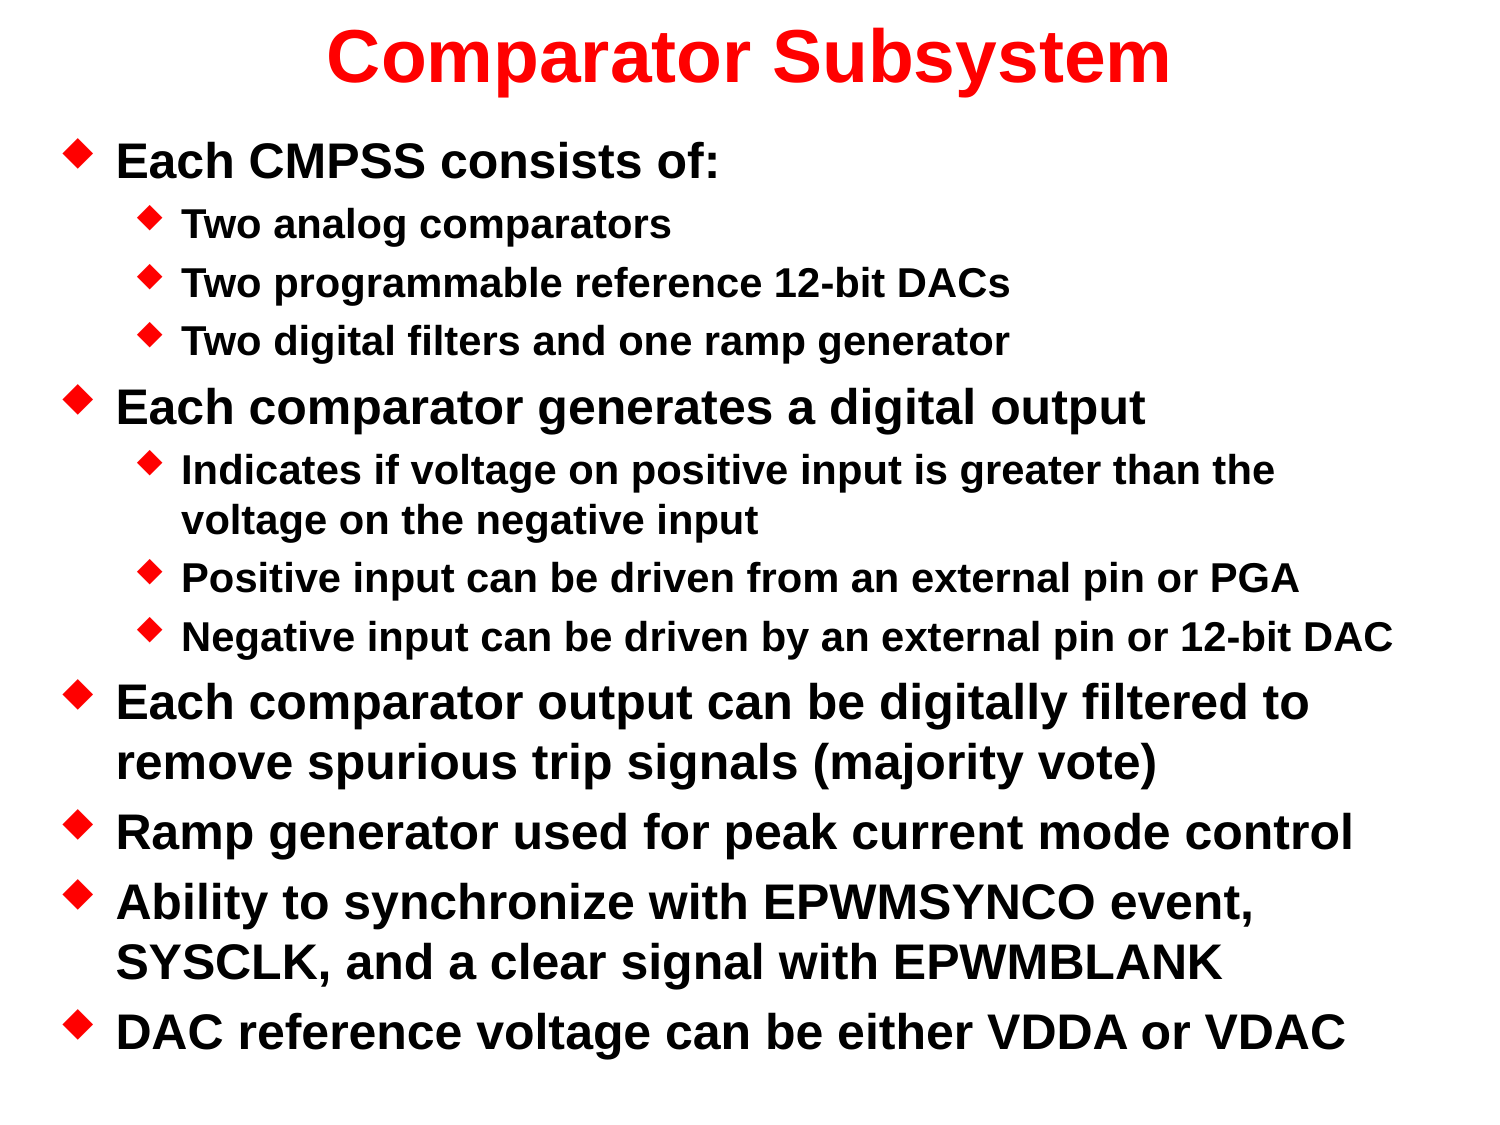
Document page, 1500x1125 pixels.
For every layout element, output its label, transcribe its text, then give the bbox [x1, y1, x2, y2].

list Each CMPSS consists of: Two analog comparators Two programmable reference 12-bit DACs Two digital filters and one ramp generator Each comparator generates a digital output Indicates if voltage on positive input is greater than the voltage on the negative input Positive input can be driven from an external pin or PGA Negative input can be driven by an external pin or 12-bit DAC Each comparator output can be digitally filtered to remove spurious trip signals (majority vote) Ramp generator used for peak current mode control Ability to synchronize with EPWMSYNCO event, SYSCLK, and a clear signal with EPWMBLANK DAC reference voltage can be either VDDA or VDAC [44, 121, 1437, 1098]
title Comparator Subsystem [0, 0, 1500, 122]
